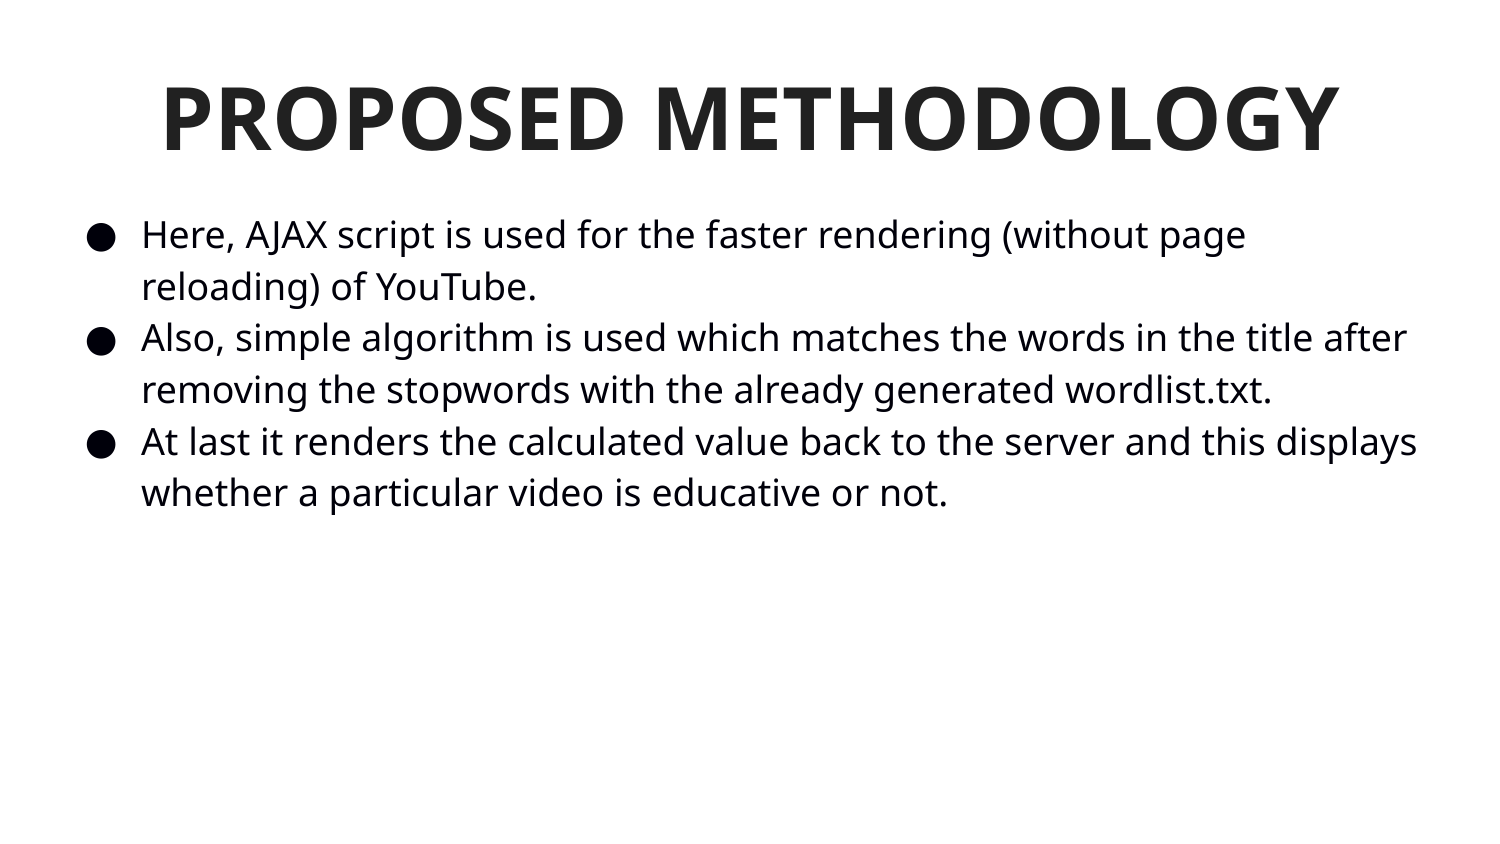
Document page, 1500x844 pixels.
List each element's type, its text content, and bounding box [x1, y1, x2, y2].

list Here, AJAX script is used for the faster rendering (without page reloading) of YouTube. Also, simple algorithm is used which matches the words in the title after removing the stopwords with the already generated wordlist.txt. At last it renders the calculated value back to the server and this displays whether a particular video is educative or not. [51, 189, 1449, 737]
title PROPOSED METHODOLOGY [51, 48, 1449, 180]
